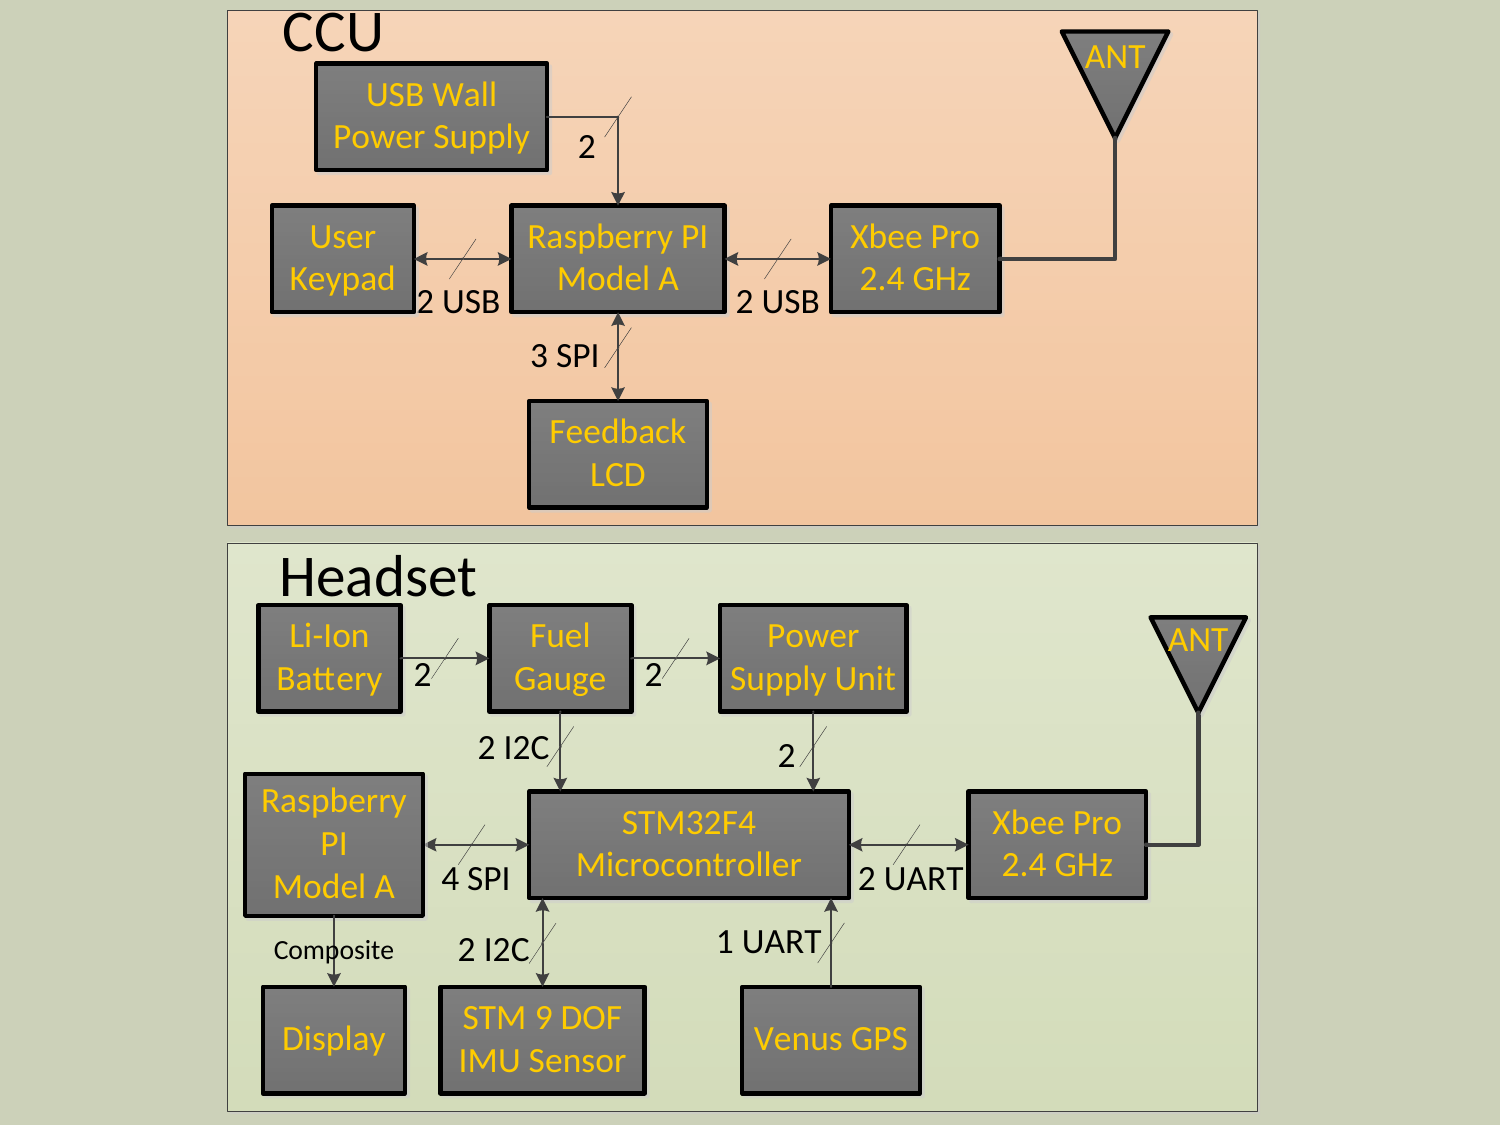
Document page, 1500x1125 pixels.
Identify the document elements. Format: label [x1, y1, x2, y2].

picture [224, 0, 1263, 1117]
